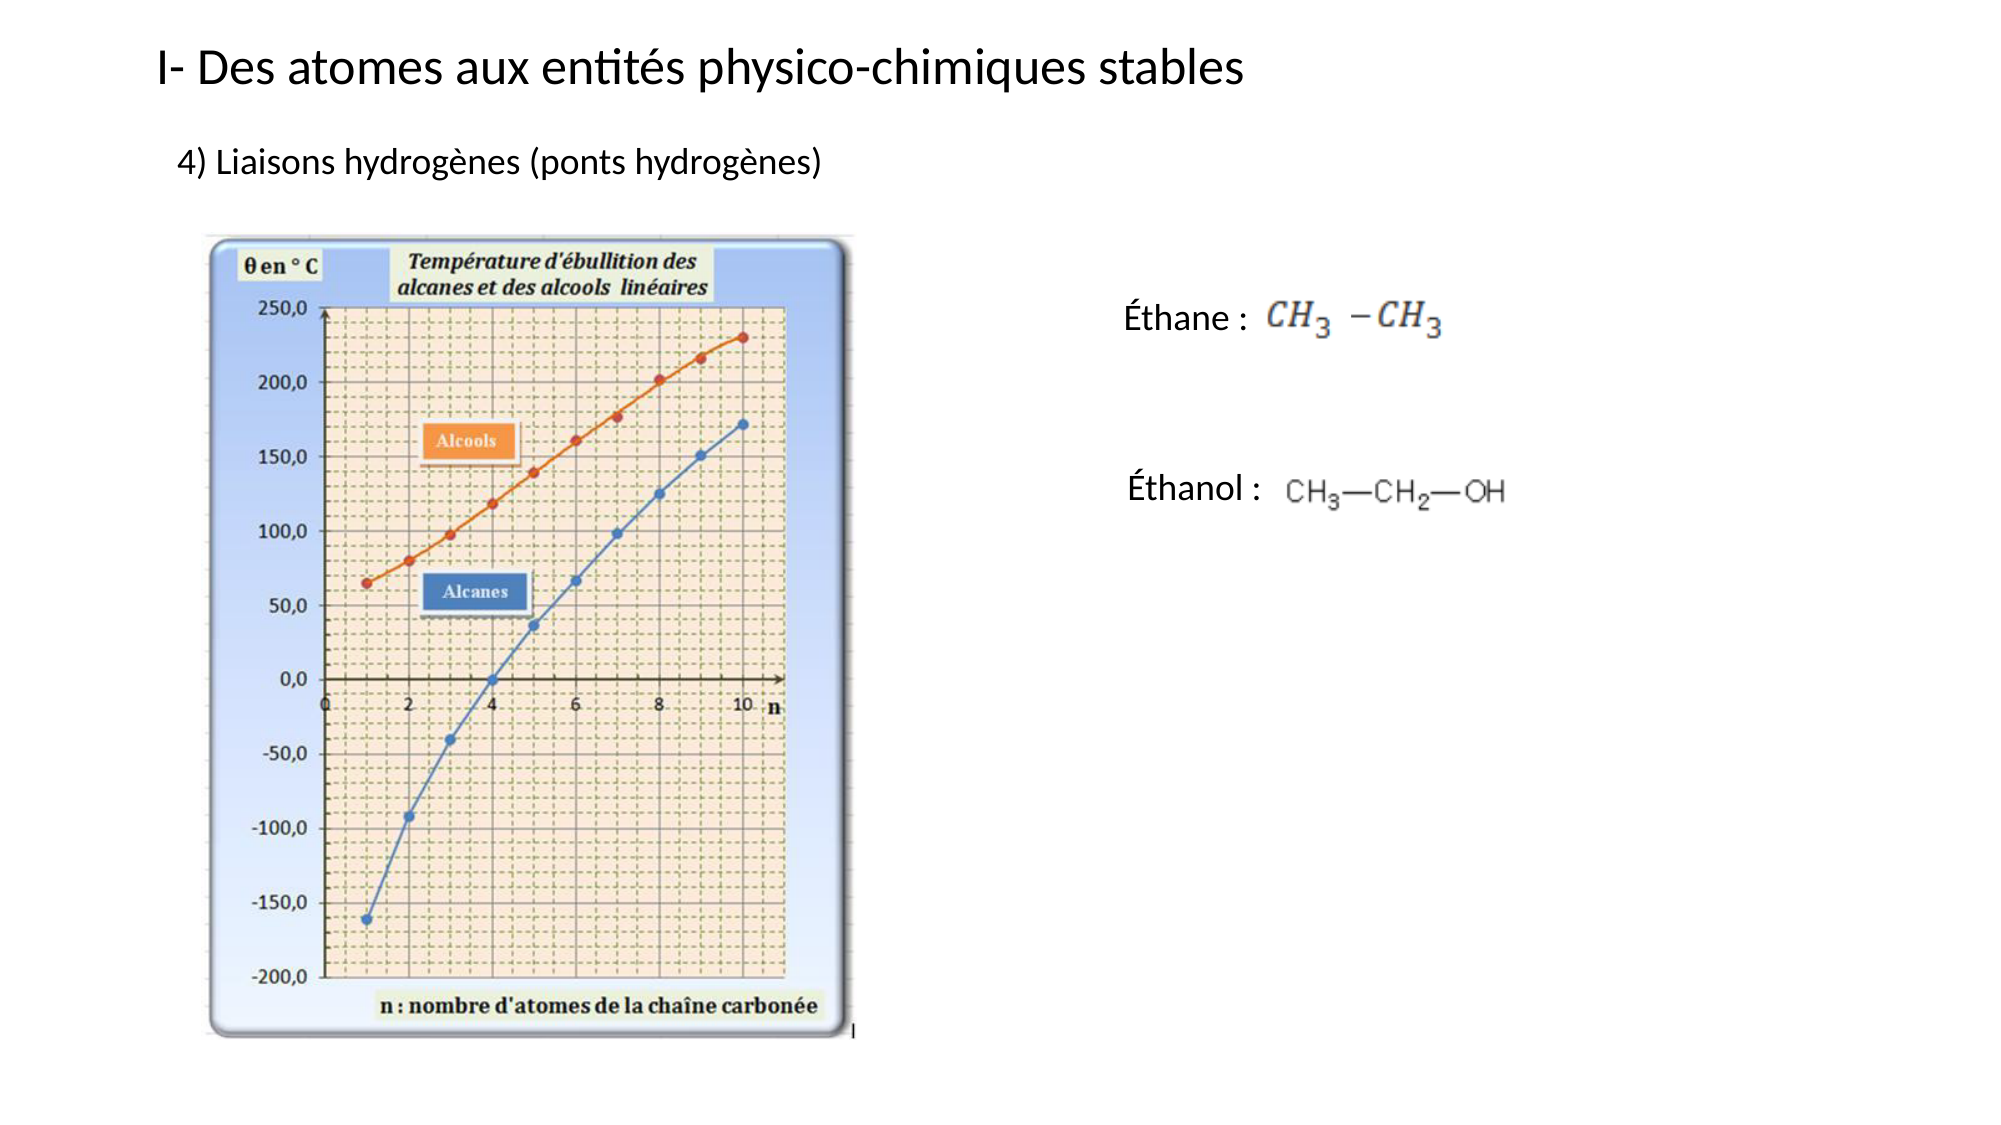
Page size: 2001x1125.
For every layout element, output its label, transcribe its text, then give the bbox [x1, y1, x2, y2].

text_box Éthanol : [1112, 455, 1308, 516]
text_box I- Des atomes aux entités physico-chimiques stables [142, 24, 1957, 102]
picture [1267, 456, 1528, 530]
text_box 4) Liaisons hydrogènes (ponts hydrogènes) [162, 129, 1810, 190]
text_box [1267, 281, 1463, 355]
text_box Éthane : [1108, 285, 1267, 346]
picture [200, 232, 857, 1040]
